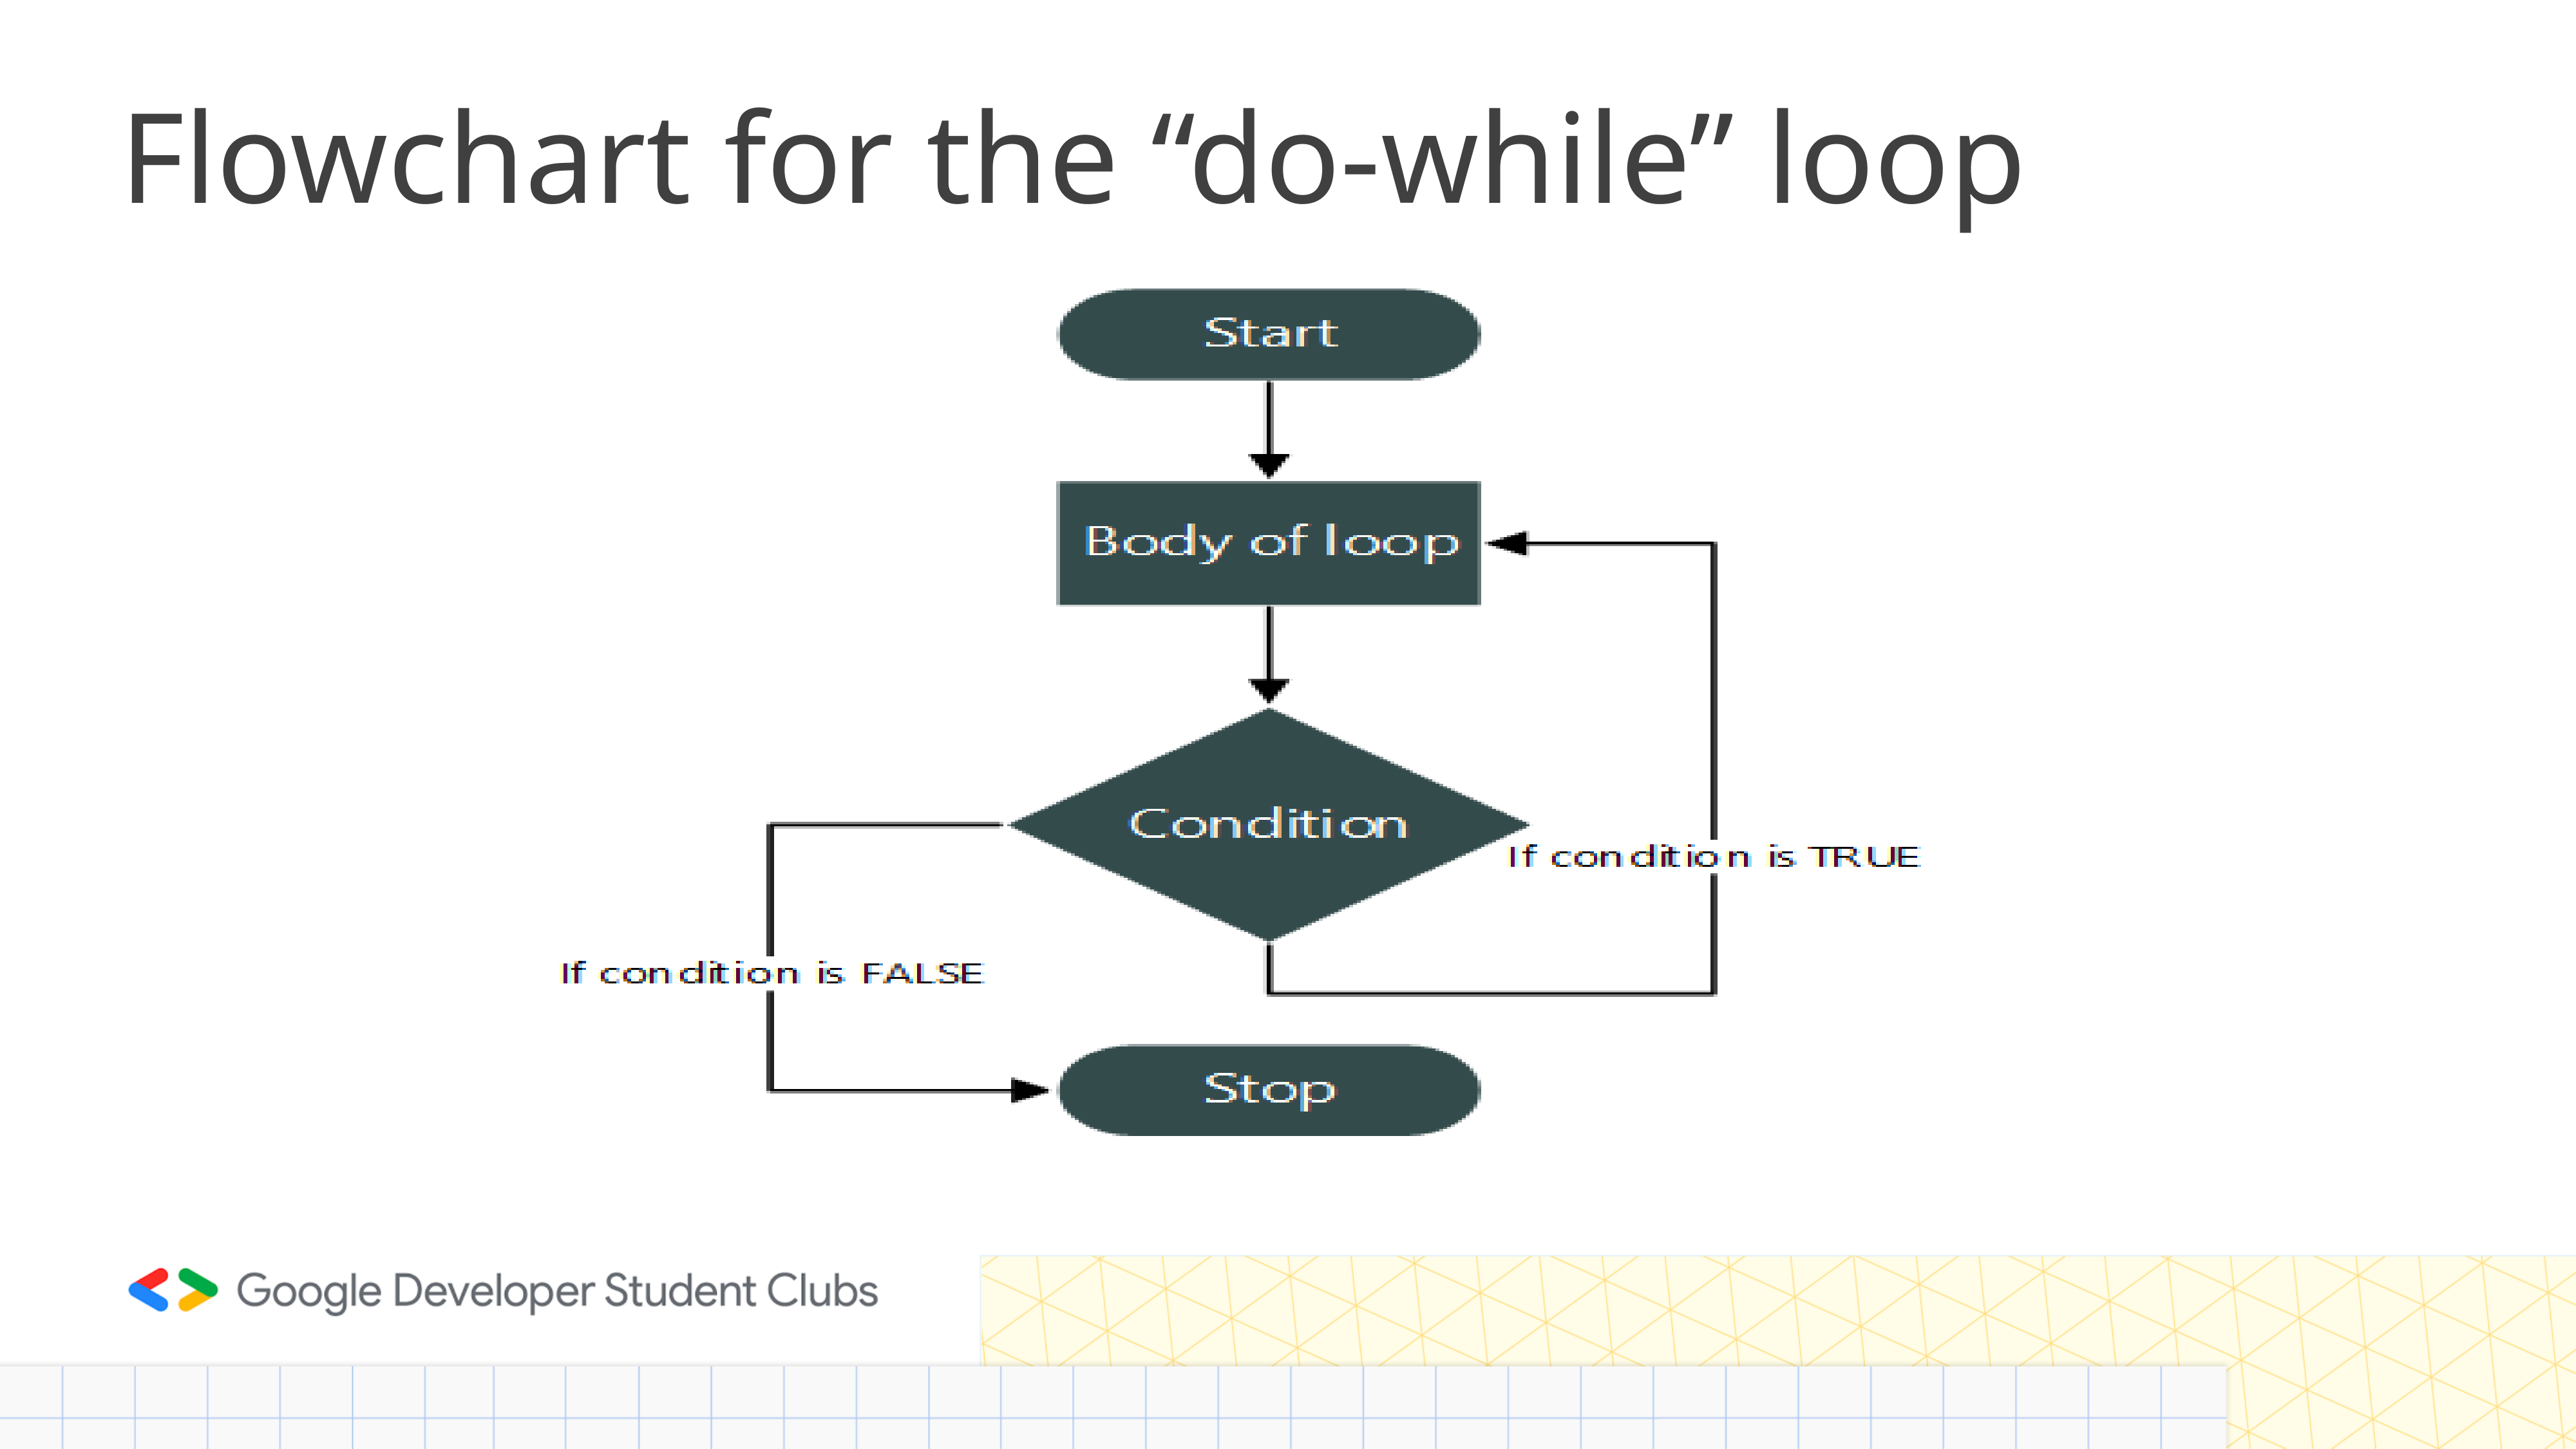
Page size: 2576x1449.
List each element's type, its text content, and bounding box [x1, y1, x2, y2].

title Flowchart for the “do-while” loop [94, 53, 2414, 346]
picture [0, 0, 2576, 1449]
